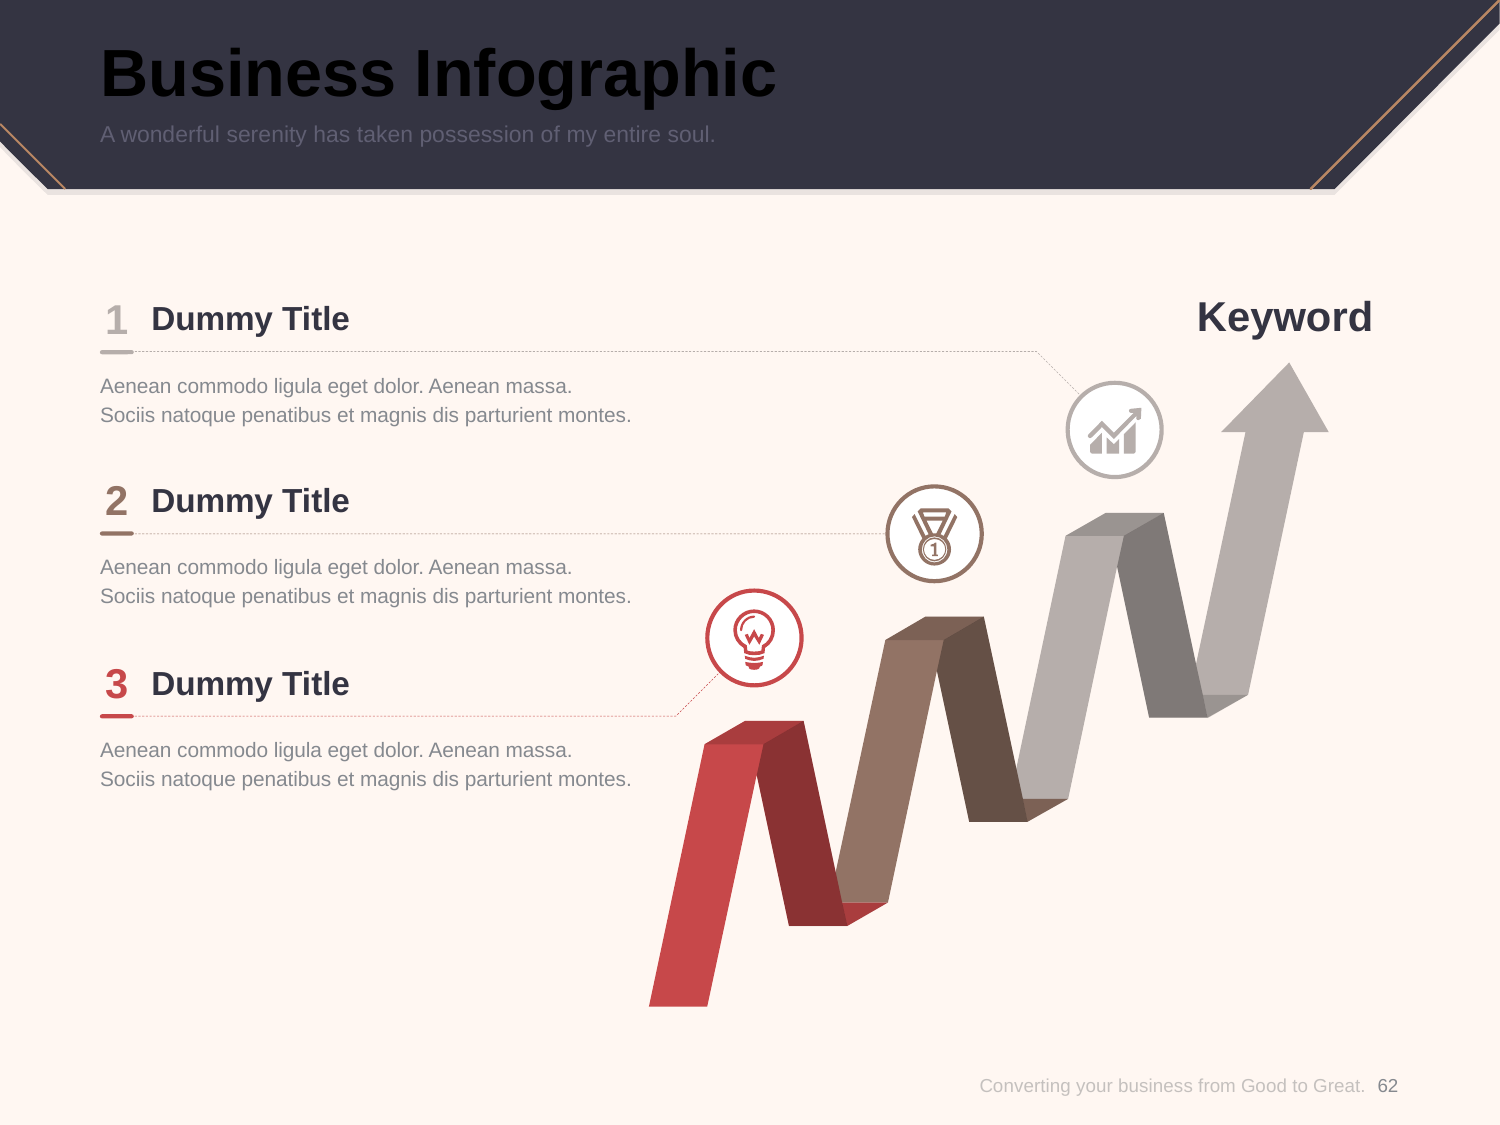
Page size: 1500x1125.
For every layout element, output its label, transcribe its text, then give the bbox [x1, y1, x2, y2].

text_box [683, 672, 705, 709]
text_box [885, 484, 984, 584]
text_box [705, 588, 804, 688]
list A wonderful serenity has taken possession of my entire soul. [100, 120, 1400, 180]
text_box [683, 351, 1047, 393]
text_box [648, 720, 888, 1007]
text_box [100, 656, 683, 789]
slide_number 62 [1352, 1044, 1424, 1125]
text_box Keyword [1168, 290, 1402, 341]
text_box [1065, 380, 1164, 480]
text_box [100, 473, 683, 606]
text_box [100, 292, 683, 425]
title Business Infographic [100, 21, 1400, 119]
footer Converting your business from Good to Great. [905, 1044, 1352, 1125]
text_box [829, 616, 1069, 903]
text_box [1009, 362, 1329, 799]
